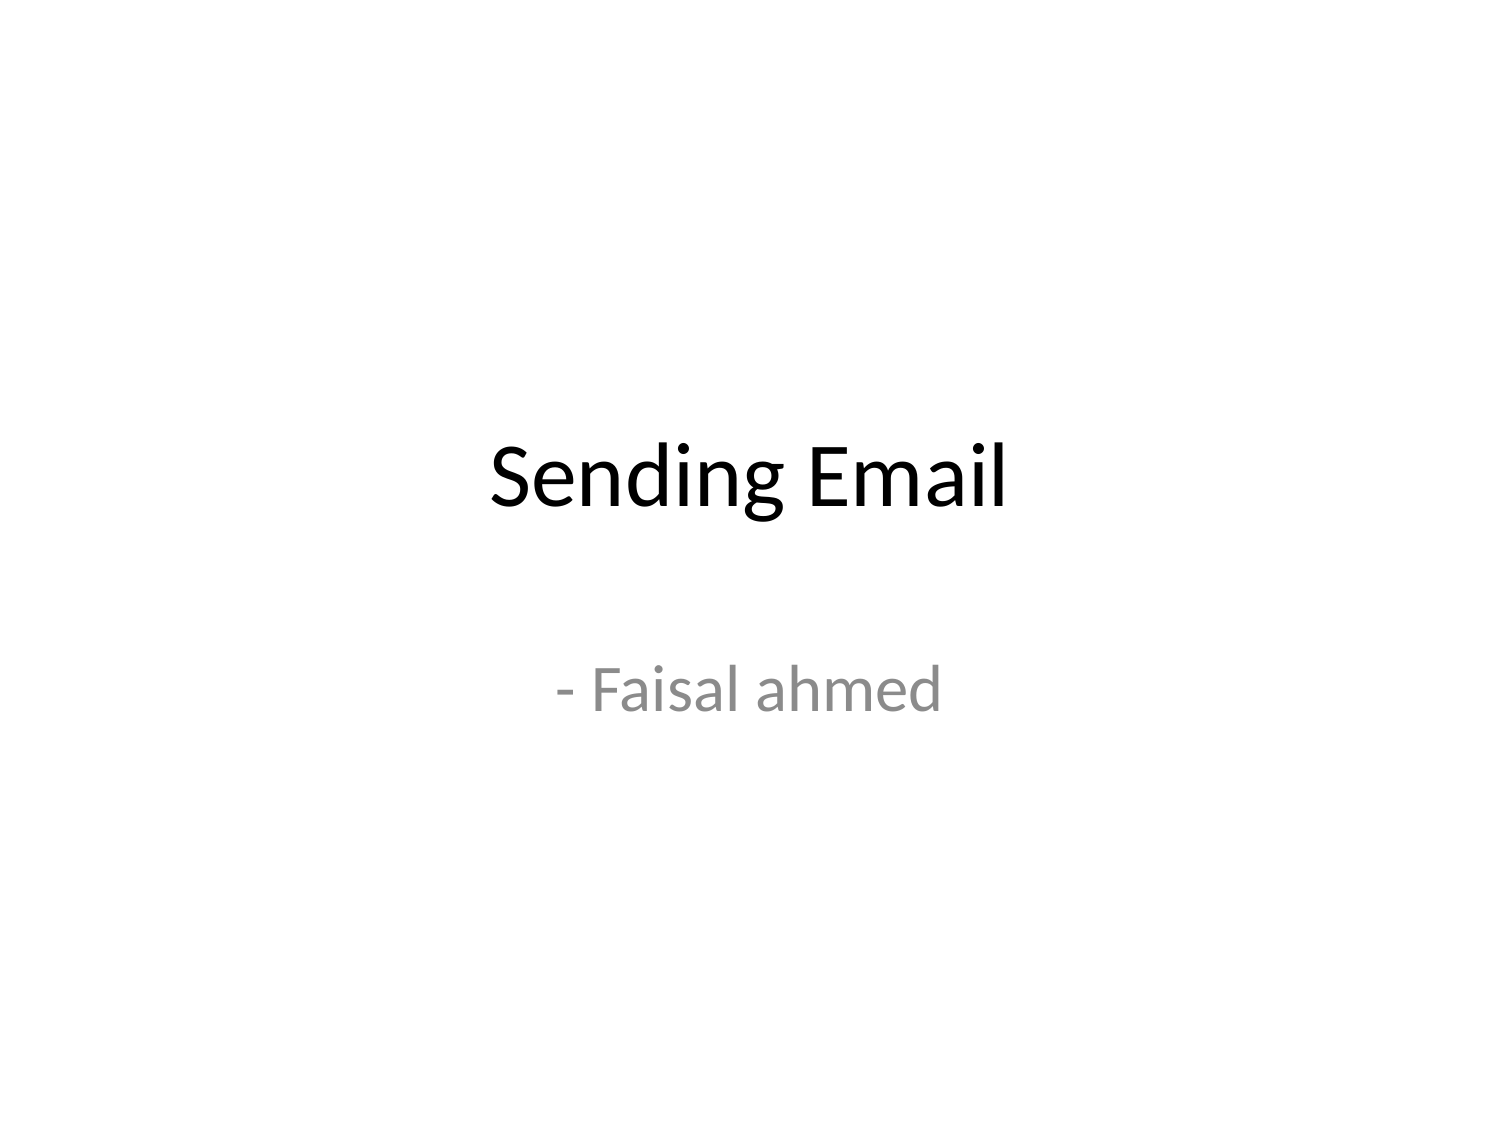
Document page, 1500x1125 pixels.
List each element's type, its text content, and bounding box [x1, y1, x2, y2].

title Sending Email [112, 349, 1388, 591]
subtitle - Faisal ahmed [225, 637, 1275, 925]
